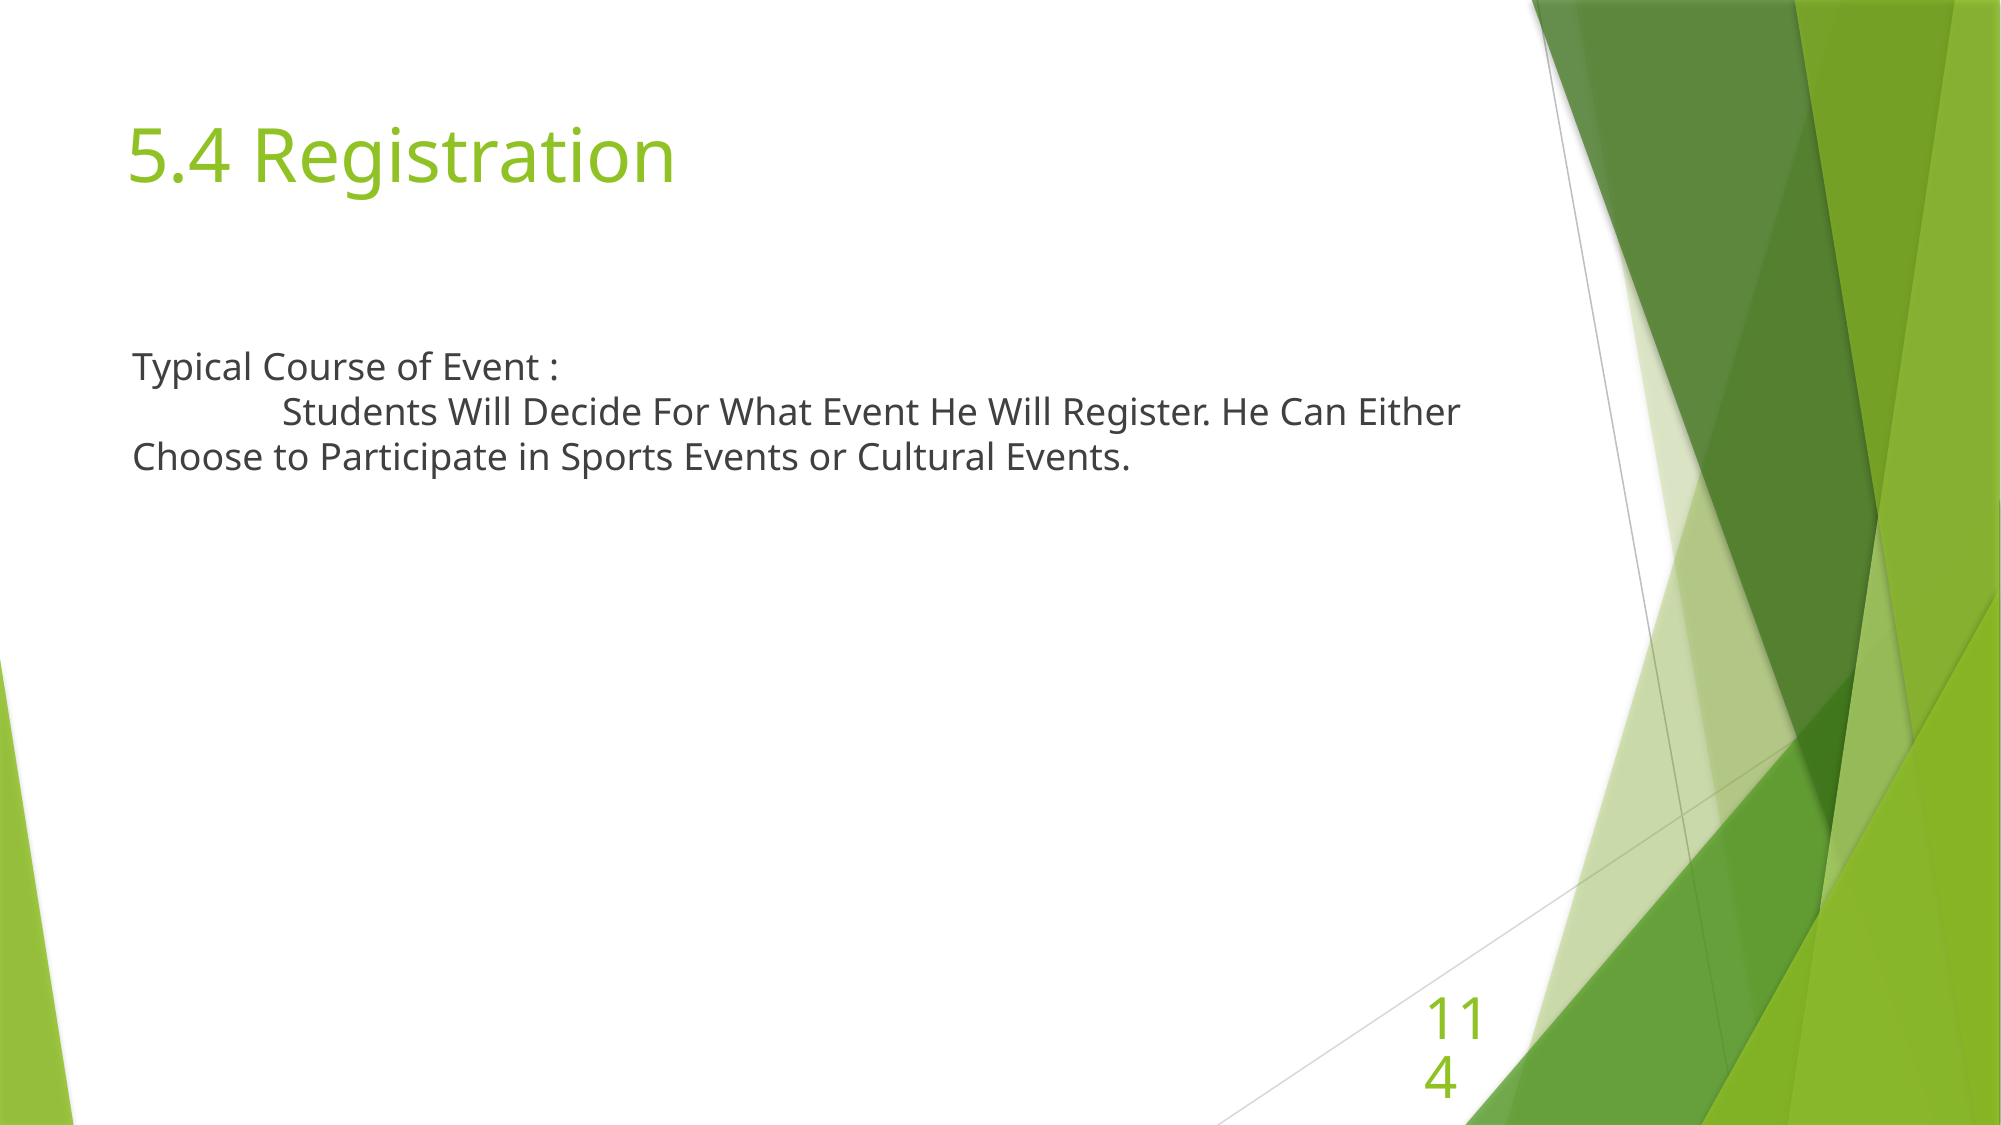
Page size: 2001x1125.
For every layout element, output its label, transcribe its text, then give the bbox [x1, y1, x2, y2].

list Typical Course of Event : Students Will Decide For What Event He Will Register. He Can Either Choose to Participate in Sports Events or Cultural Events. [117, 335, 1528, 973]
slide_number 114 [1409, 991, 1522, 1051]
title 5.4 Registration [111, 99, 1522, 317]
